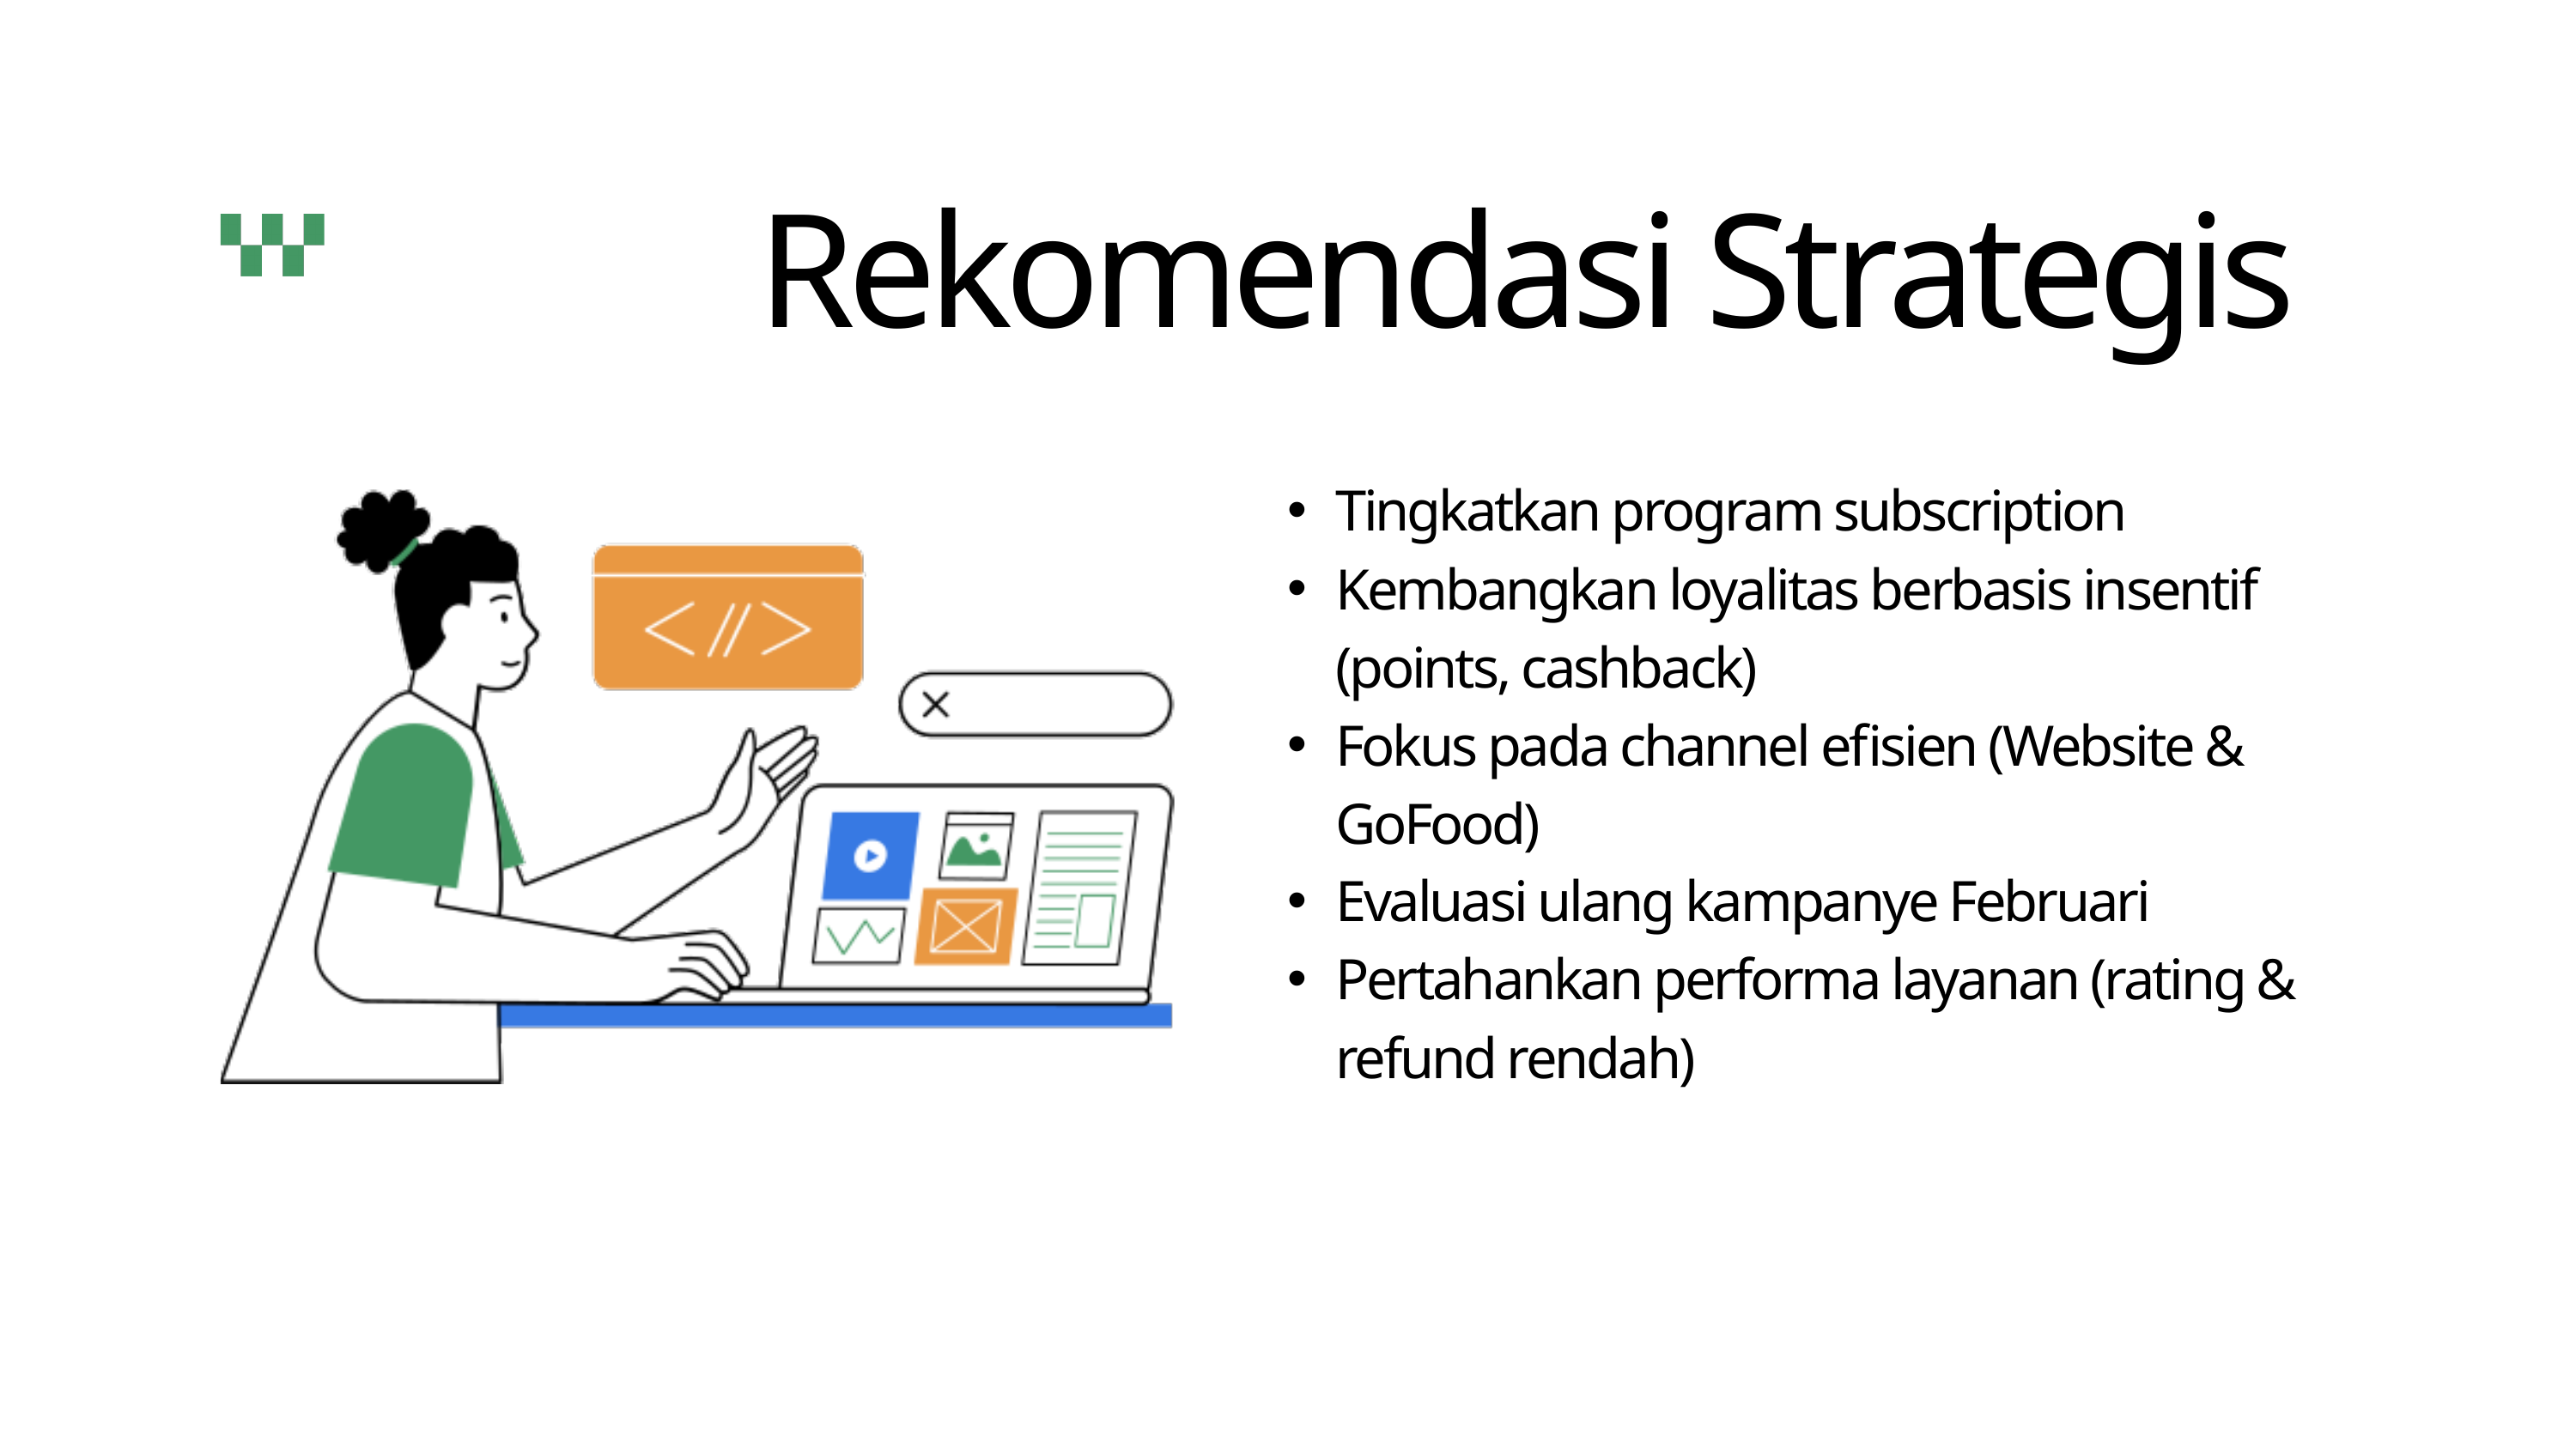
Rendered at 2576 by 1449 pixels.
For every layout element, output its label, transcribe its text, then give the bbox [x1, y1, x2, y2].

text_box Tingkatkan program subscription Kembangkan loyalitas berbasis insentif (points, cashback) Fokus pada channel efisien (Website & GoFood) Evaluasi ulang kampanye Februari Pertahankan performa layanan (rating & refund rendah) [1240, 464, 2320, 1089]
text_box [220, 214, 325, 276]
text_box Rekomendasi Strategis [757, 221, 2320, 359]
text_box [220, 488, 1175, 1084]
